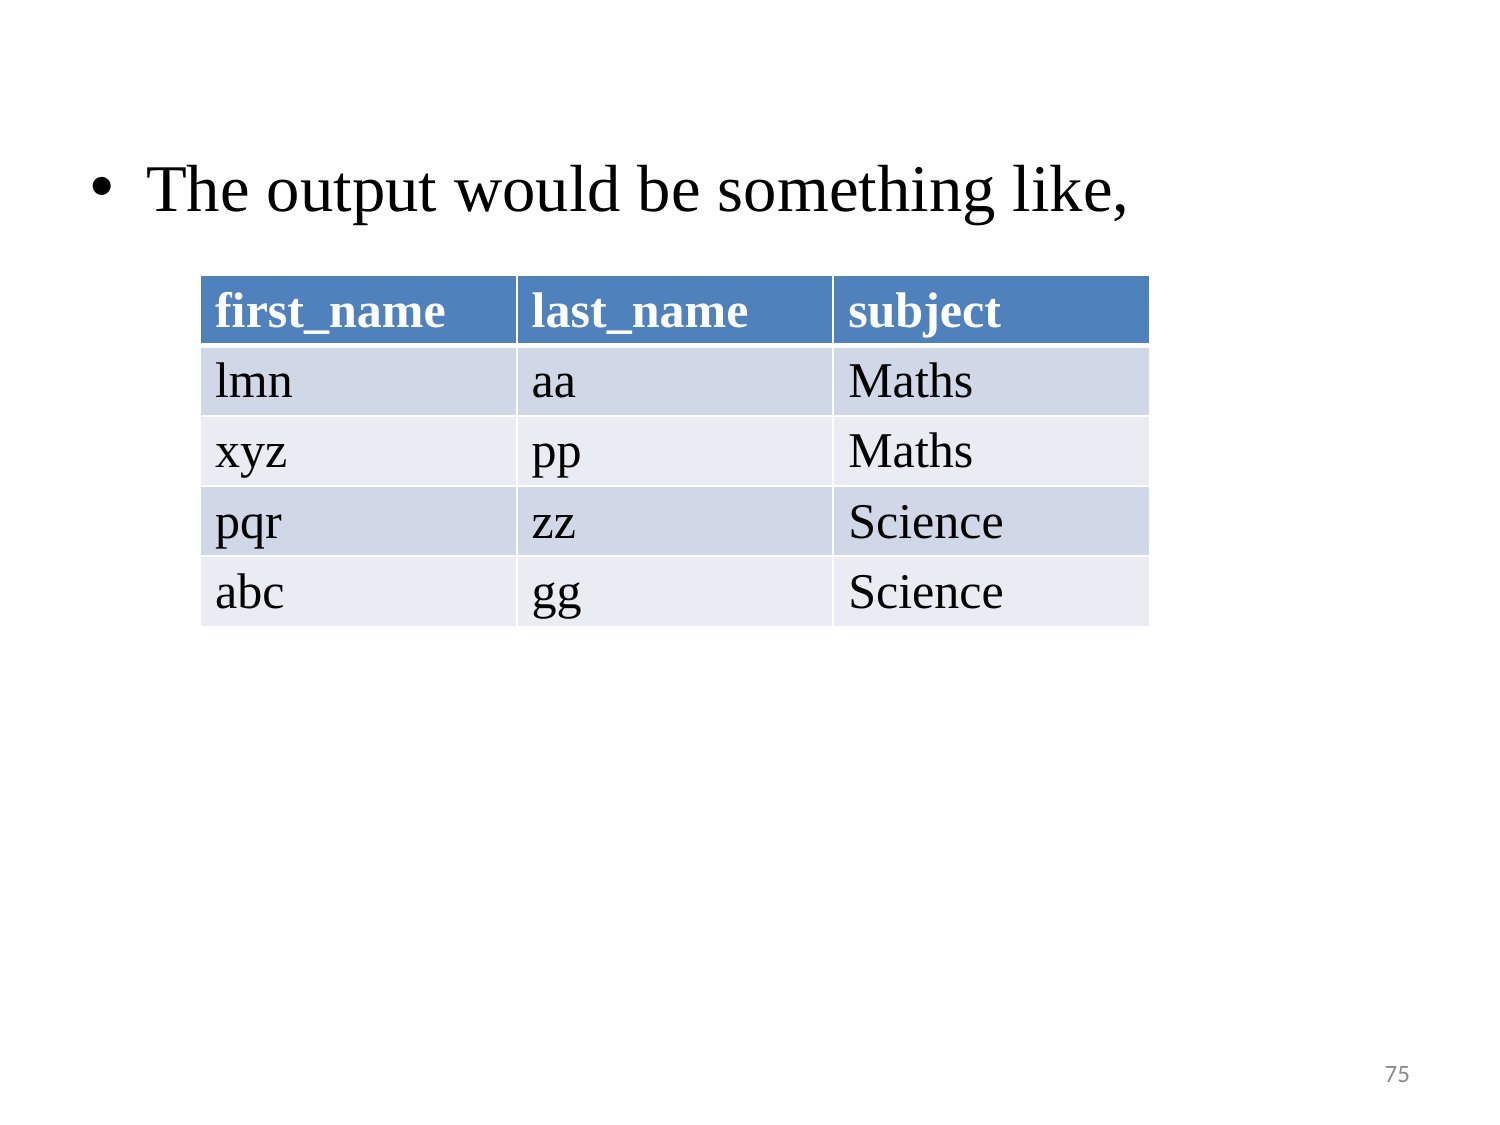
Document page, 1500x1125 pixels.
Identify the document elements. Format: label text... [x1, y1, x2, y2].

table_header subject [834, 276, 1149, 343]
table_cell Science [834, 487, 1149, 555]
table_cell abc [201, 557, 516, 626]
table_cell xyz [201, 417, 516, 485]
slide_number 75 [1074, 1042, 1425, 1103]
table_cell lmn [201, 348, 516, 415]
table_cell zz [518, 487, 832, 555]
table_cell aa [518, 348, 832, 415]
table_cell pqr [201, 487, 516, 555]
table_cell Maths [834, 348, 1149, 415]
table_cell pp [518, 417, 832, 485]
table_cell Science [834, 557, 1149, 626]
table_cell gg [518, 557, 832, 626]
table_header first_name [201, 276, 516, 343]
list The output would be something like, [75, 137, 1425, 1005]
table_header last_name [518, 276, 832, 343]
table_cell Maths [834, 417, 1149, 485]
